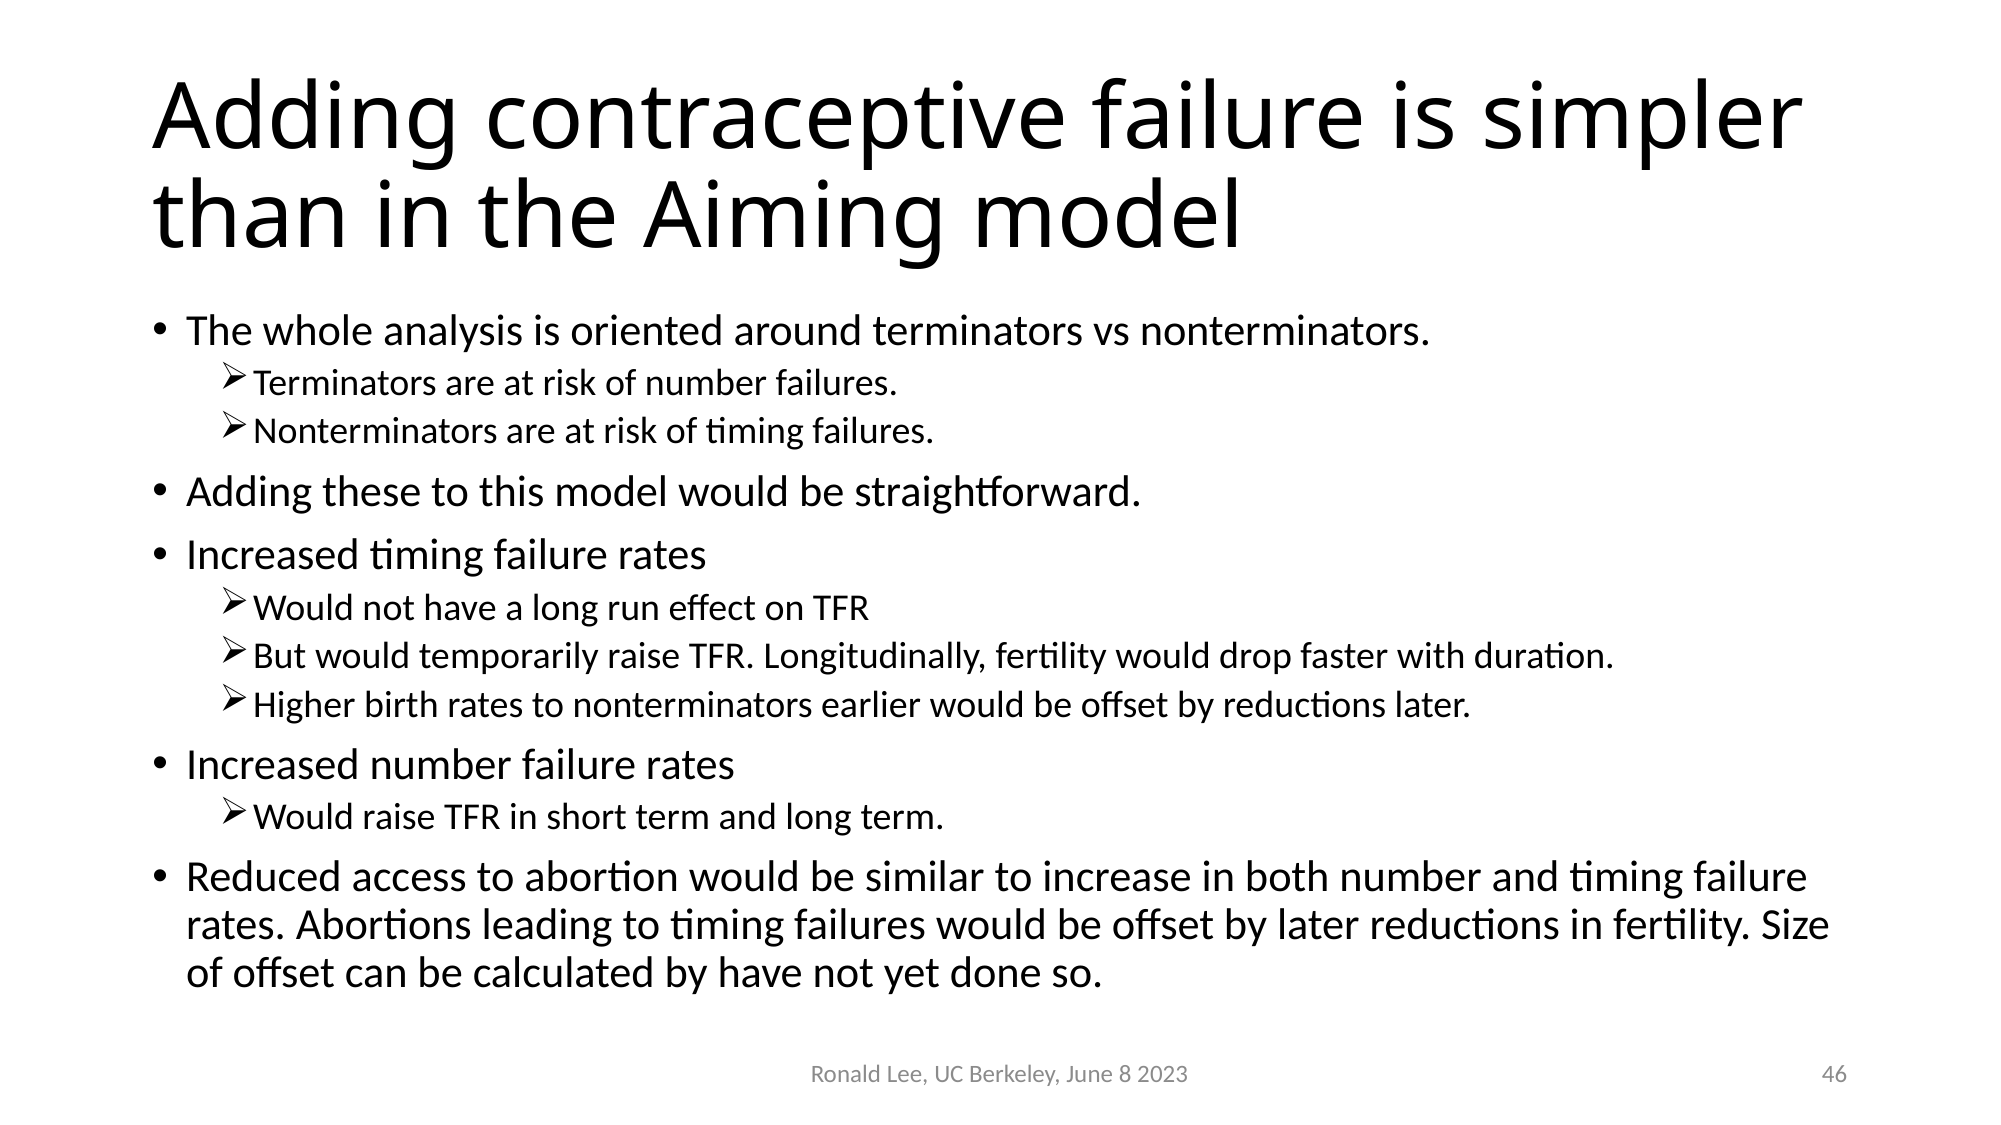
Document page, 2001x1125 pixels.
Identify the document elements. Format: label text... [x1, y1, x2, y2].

list The whole analysis is oriented around terminators vs nonterminators. Terminators are at risk of number failures. Nonterminators are at risk of timing failures. Adding these to this model would be straightforward. Increased timing failure rates Would not have a long run effect on TFR But would temporarily raise TFR. Longitudinally, fertility would drop faster with duration. Higher birth rates to nonterminators earlier would be offset by reductions later. Increased number failure rates Would raise TFR in short term and long term. Reduced access to abortion would be similar to increase in both number and timing failure rates. Abortions leading to timing failures would be offset by later reductions in fertility. Size of offset can be calculated by have not yet done so. [137, 299, 1863, 1014]
footer Ronald Lee, UC Berkeley, June 8 2023 [662, 1042, 1338, 1103]
title Adding contraceptive failure is simpler than in the Aiming model [137, 59, 1863, 278]
slide_number 46 [1412, 1042, 1863, 1103]
